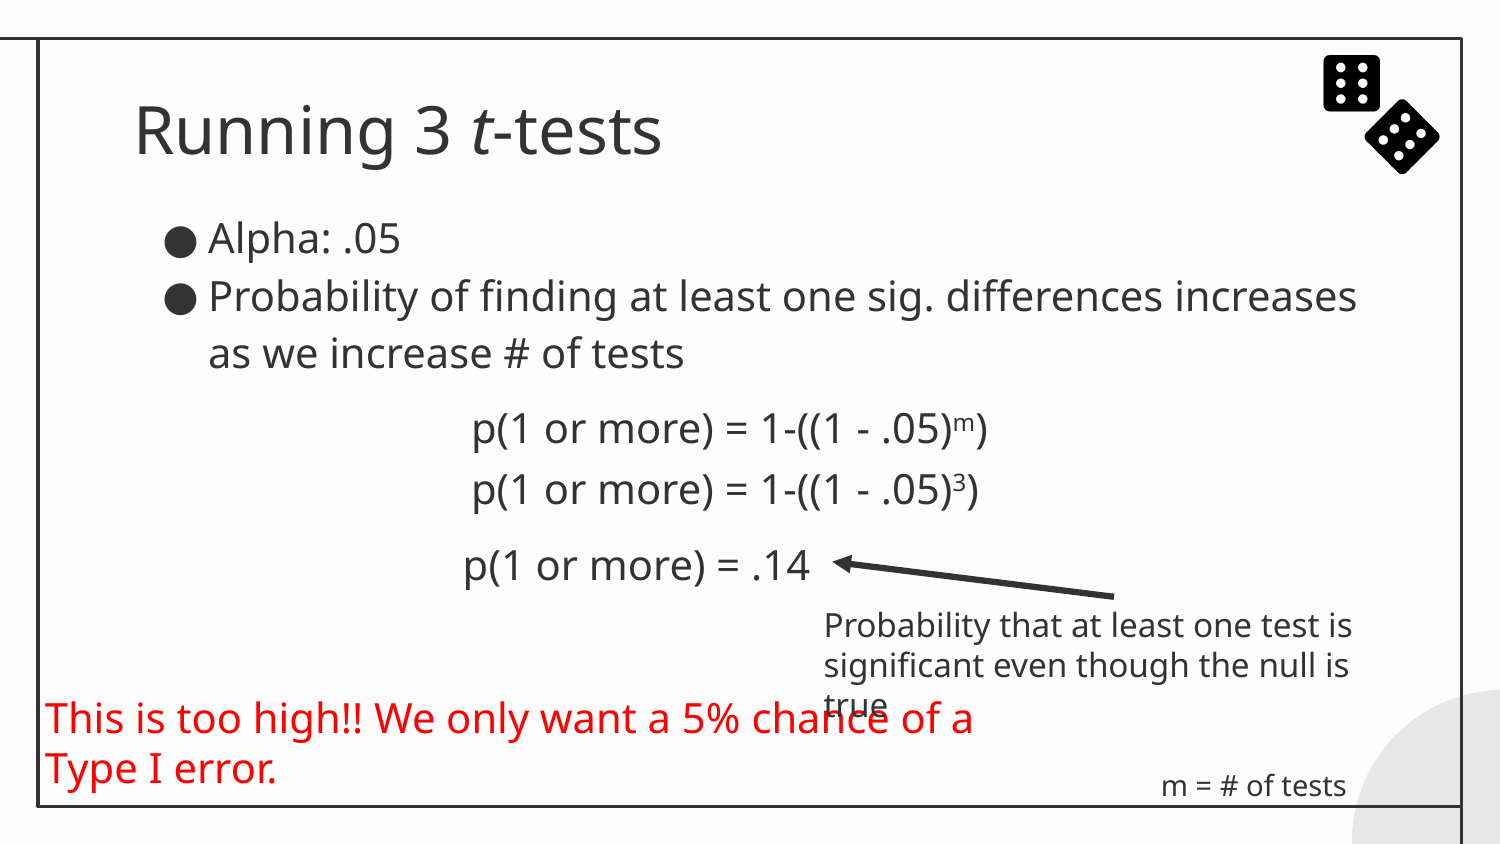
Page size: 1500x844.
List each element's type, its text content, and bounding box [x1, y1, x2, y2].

text_box This is too high!! We only want a 5% chance of a Type I error. [30, 684, 1006, 800]
text_box Probability that at least one test is significant even though the null is true [808, 596, 1420, 732]
text_box p(1 or more) = 1-((1 - .05)3) [456, 455, 1036, 520]
text_box p(1 or more) = 1-((1 - .05)m) [456, 394, 1036, 455]
text_box m = # of tests [1146, 760, 1420, 810]
picture [1306, 39, 1458, 190]
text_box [832, 561, 1115, 598]
title Running 3 t-tests [118, 72, 1301, 167]
text_box p(1 or more) = .14 [447, 531, 1036, 596]
list Alpha: .05 Probability of finding at least one sig. differences increases as we increase # of tests [118, 189, 1382, 684]
